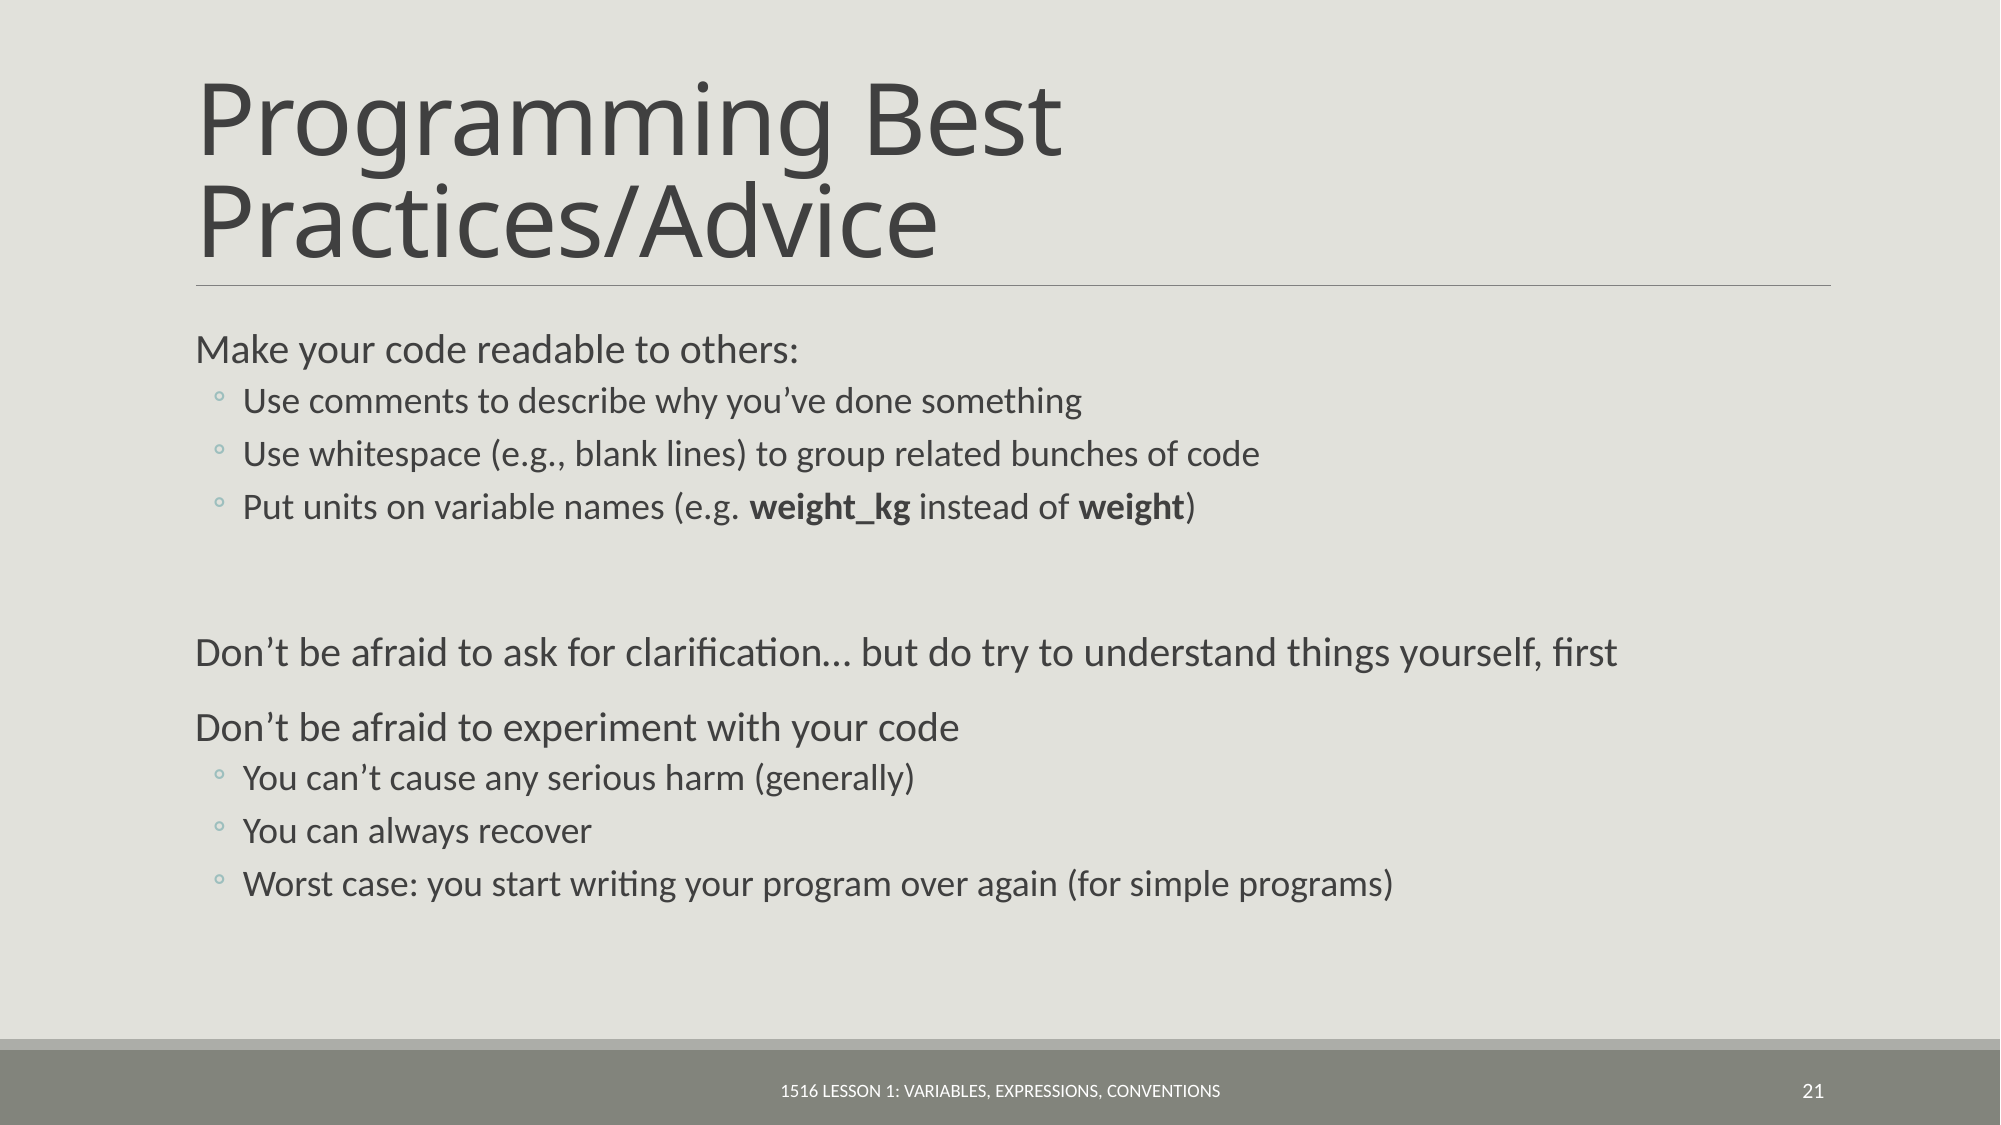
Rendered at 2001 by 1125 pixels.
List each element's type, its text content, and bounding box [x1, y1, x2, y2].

slide_number 21 [1624, 1059, 1840, 1120]
title Programming Best Practices/Advice [180, 47, 1830, 285]
list Make your code readable to others: Use comments to describe why you’ve done something Use whitespace (e.g., blank lines) to group related bunches of code Put units on variable names (e.g. weight_kg instead of weight) Don’t be afraid to ask for clarification… but do try to understand things yourself, first Don’t be afraid to experiment with your code You can’t cause any serious harm (generally) You can always recover Worst case: you start writing your program over again (for simple programs) [180, 320, 1863, 1022]
footer 1516 Lesson 1: Variables, Expressions, Conventions [604, 1059, 1396, 1120]
